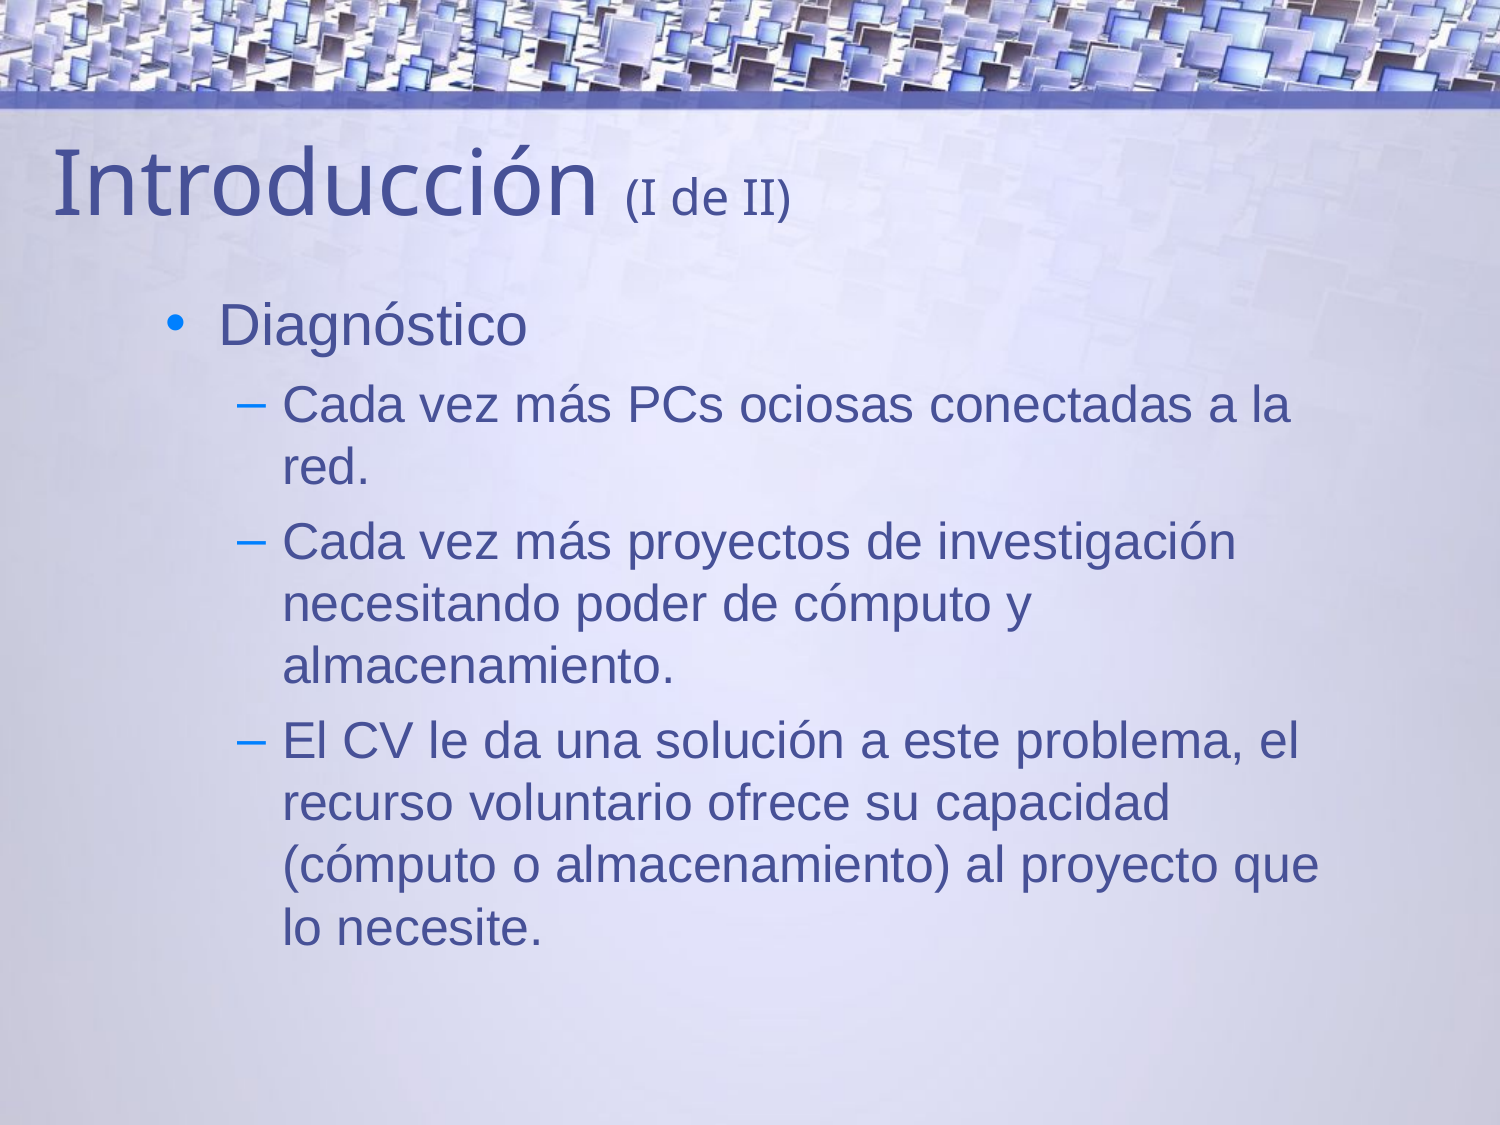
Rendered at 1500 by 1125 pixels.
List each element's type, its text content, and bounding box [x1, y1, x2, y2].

picture [0, 0, 1500, 1125]
list Diagnóstico Cada vez más PCs ociosas conectadas a la red. Cada vez más proyectos de investigación necesitando poder de cómputo y almacenamiento. El CV le da una solución a este problema, el recurso voluntario ofrece su capacidad (cómputo o almacenamiento) al proyecto que lo necesite. [150, 278, 1350, 967]
title Introducción (I de II) [37, 120, 1463, 238]
